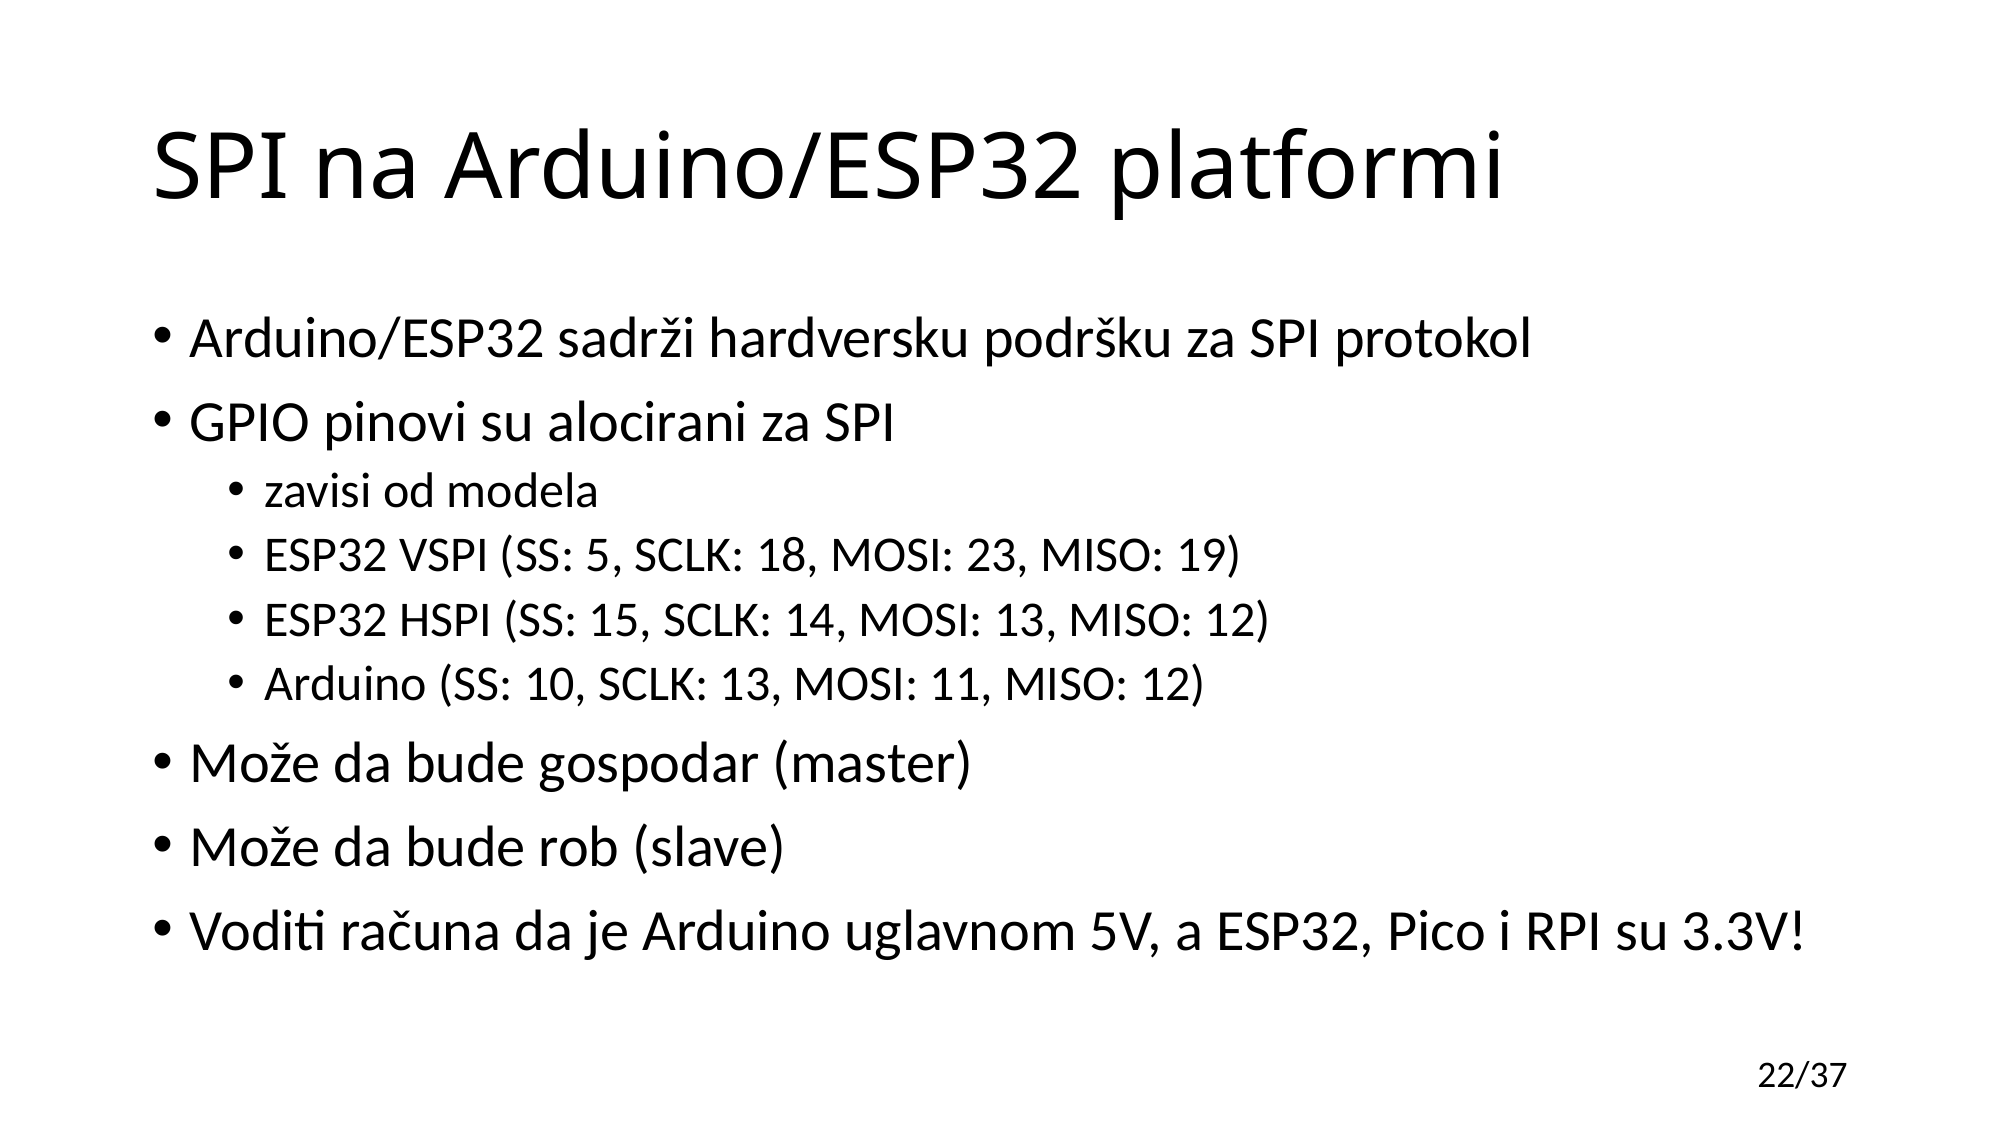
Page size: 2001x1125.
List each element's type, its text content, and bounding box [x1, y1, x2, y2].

list Arduino/ESP32 sadrži hardversku podršku za SPI protokol GPIO pinovi su alocirani za SPI zavisi od modela ESP32 VSPI (SS: 5, SCLK: 18, MOSI: 23, MISO: 19) ESP32 HSPI (SS: 15, SCLK: 14, MOSI: 13, MISO: 12) Arduino (SS: 10, SCLK: 13, MOSI: 11, MISO: 12) Može da bude gospodar (master) Može da bude rob (slave) Voditi računa da je Arduino uglavnom 5V, a ESP32, Pico i RPI su 3.3V! [137, 299, 1863, 1014]
title SPI na Arduino/ESP32 platformi [137, 59, 1863, 278]
